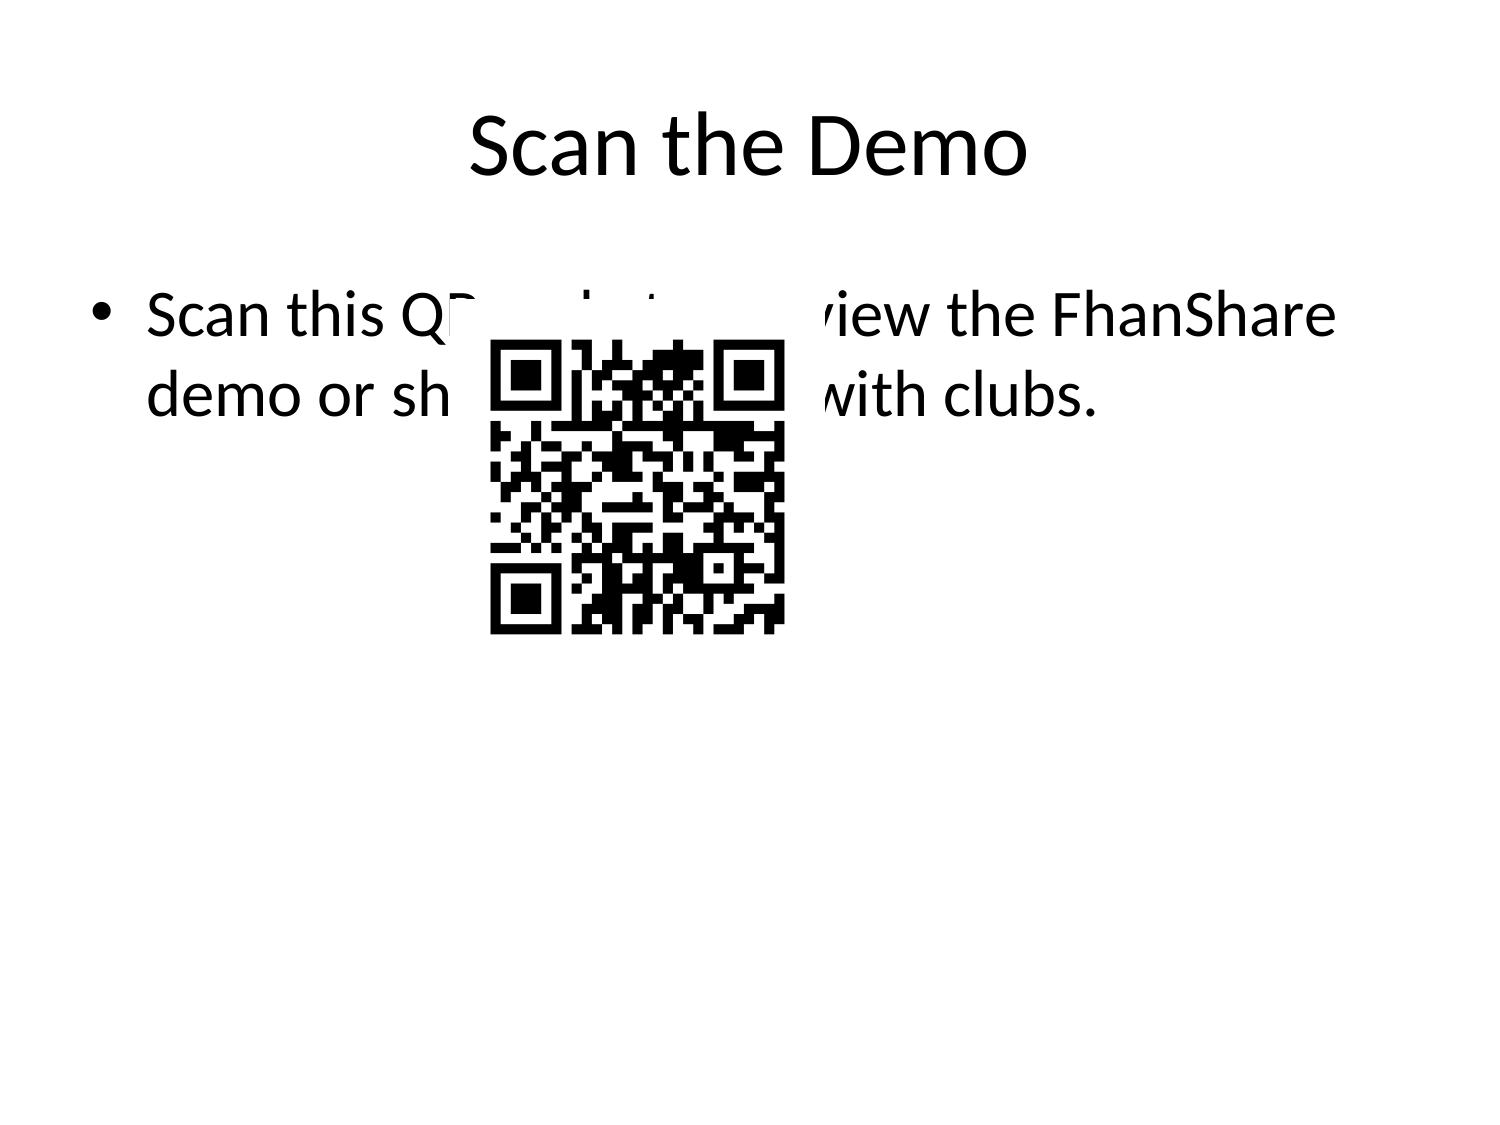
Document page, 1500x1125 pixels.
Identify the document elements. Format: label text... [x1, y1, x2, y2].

list Scan this QR code to preview the FhanShare demo or share this slide with clubs. [75, 262, 1425, 1005]
title Scan the Demo [75, 45, 1425, 233]
picture [449, 299, 826, 676]
